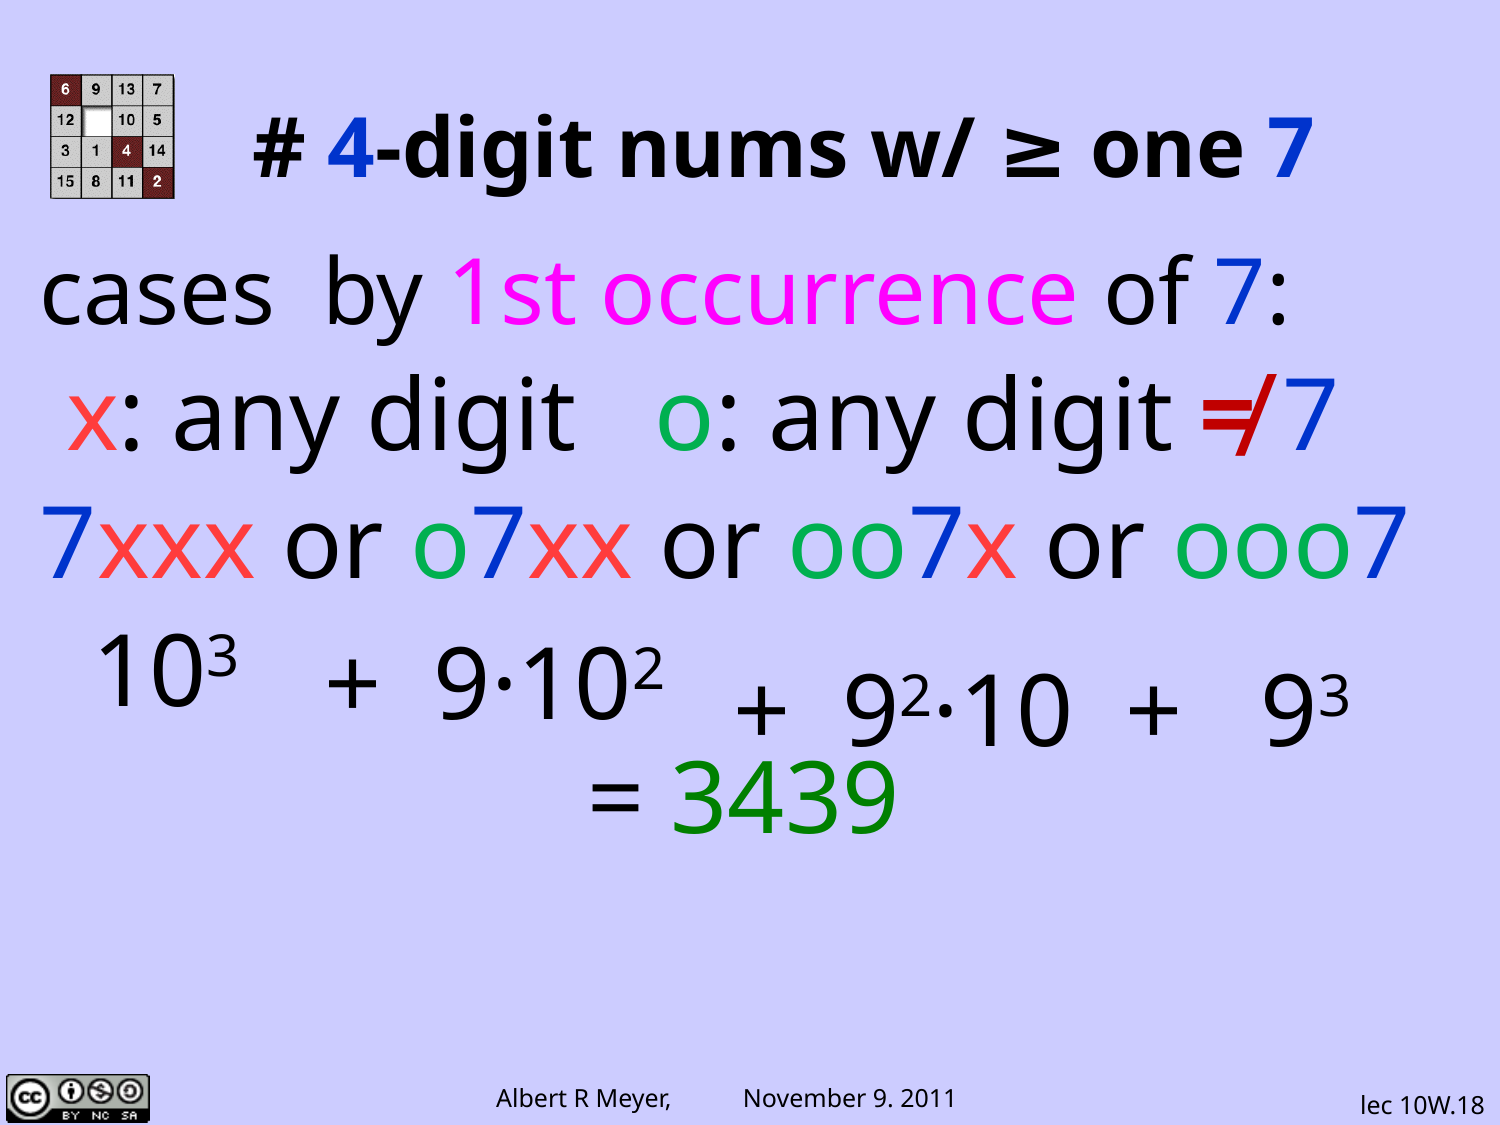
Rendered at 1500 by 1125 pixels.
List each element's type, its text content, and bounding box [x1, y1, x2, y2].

picture [6, 1074, 150, 1123]
picture [50, 74, 175, 199]
text_box + 92·10 + 93 [699, 613, 1367, 779]
slide_number lec 10W.18 [1249, 1082, 1500, 1125]
list cases by 1st occurrence of 7: x: any digit o: any digit ≠ 7 7xxx or o7xx or oo7x or ooo7 103 = 3439 [24, 237, 1463, 888]
text_box + 9·102 [309, 612, 681, 748]
title # 4-digit nums w/ ≥ one 7 [237, 49, 1476, 238]
